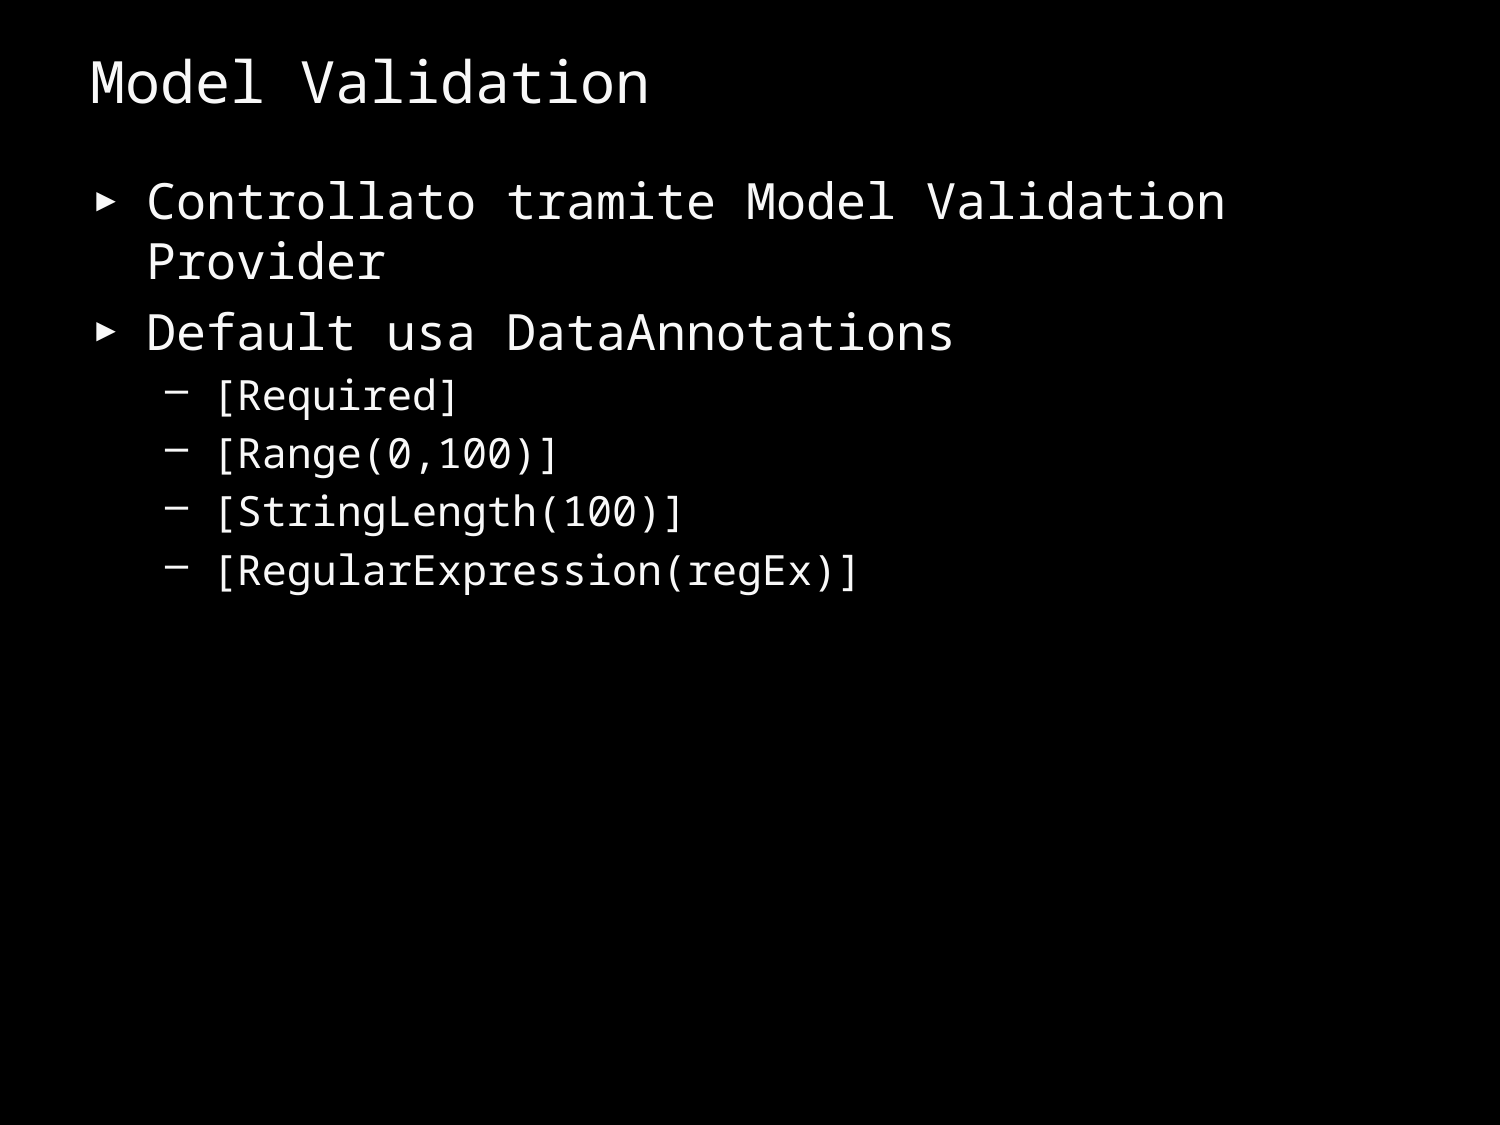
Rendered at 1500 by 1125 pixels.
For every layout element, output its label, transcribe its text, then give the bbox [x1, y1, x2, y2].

list Controllato tramite Model Validation Provider Default usa DataAnnotations [Required] [Range(0,100)] [StringLength(100)] [RegularExpression(regEx)] [74, 162, 1426, 554]
title Model Validation [74, 37, 1426, 123]
